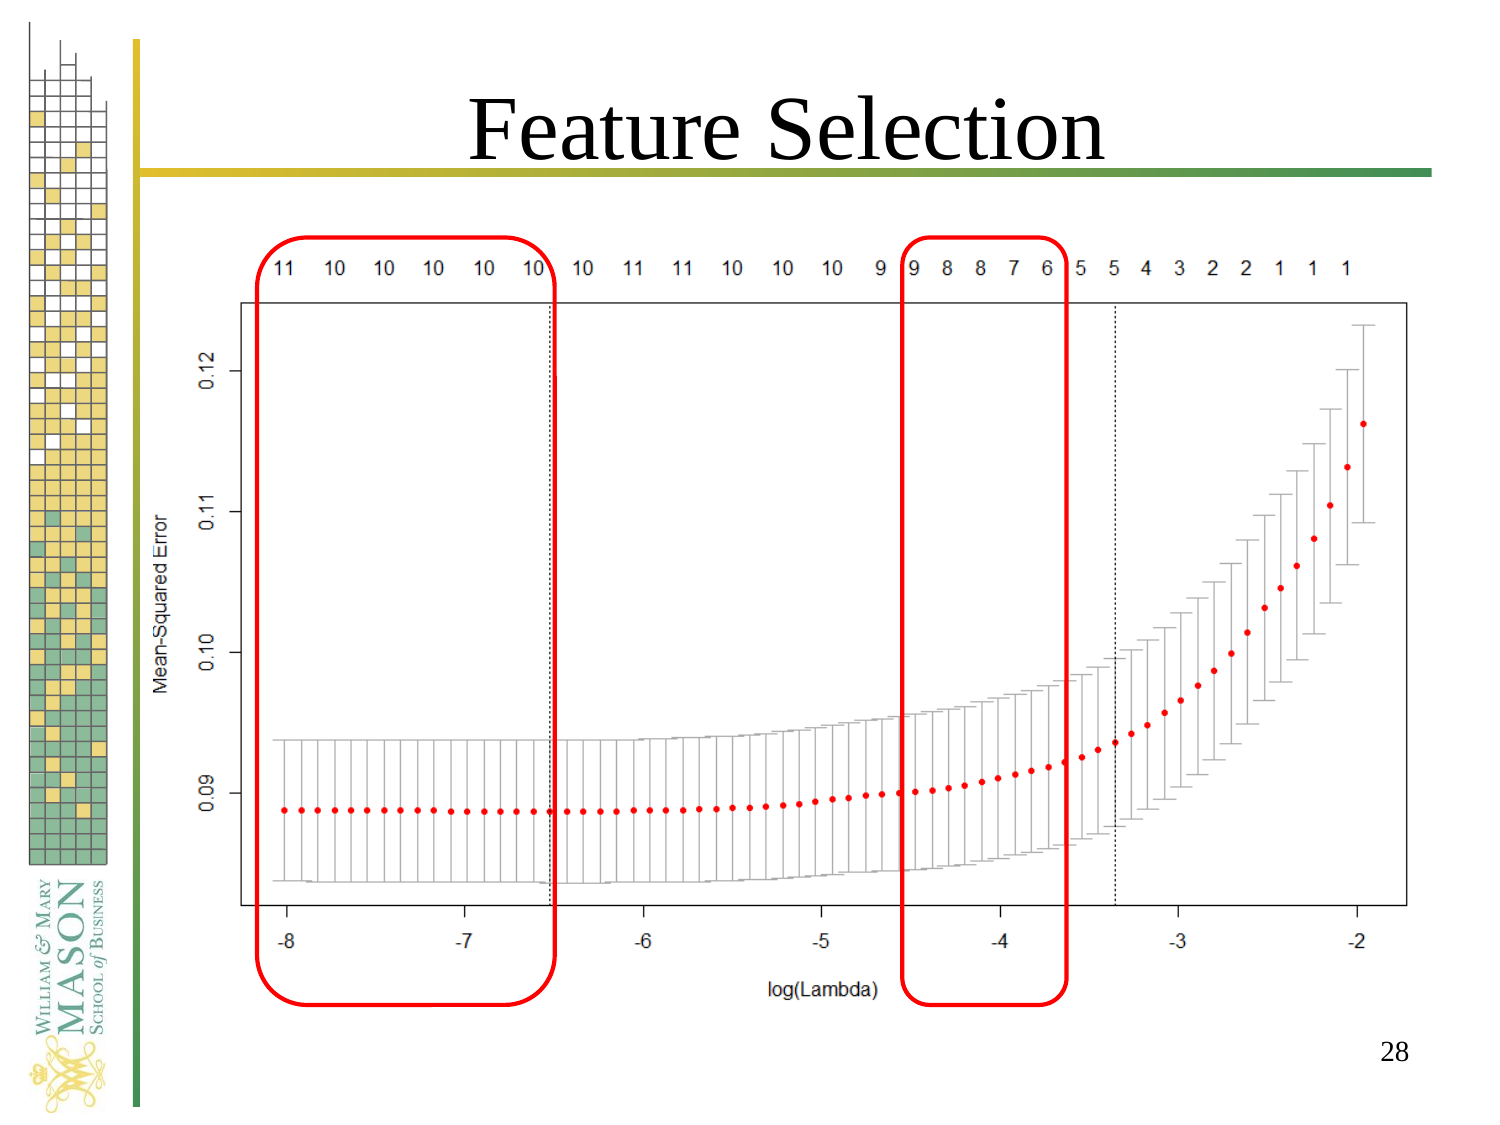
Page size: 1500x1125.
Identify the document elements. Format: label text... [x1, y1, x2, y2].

slide_number 28 [1048, 1024, 1426, 1103]
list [153, 237, 1422, 1006]
title Feature Selection [150, 45, 1425, 200]
